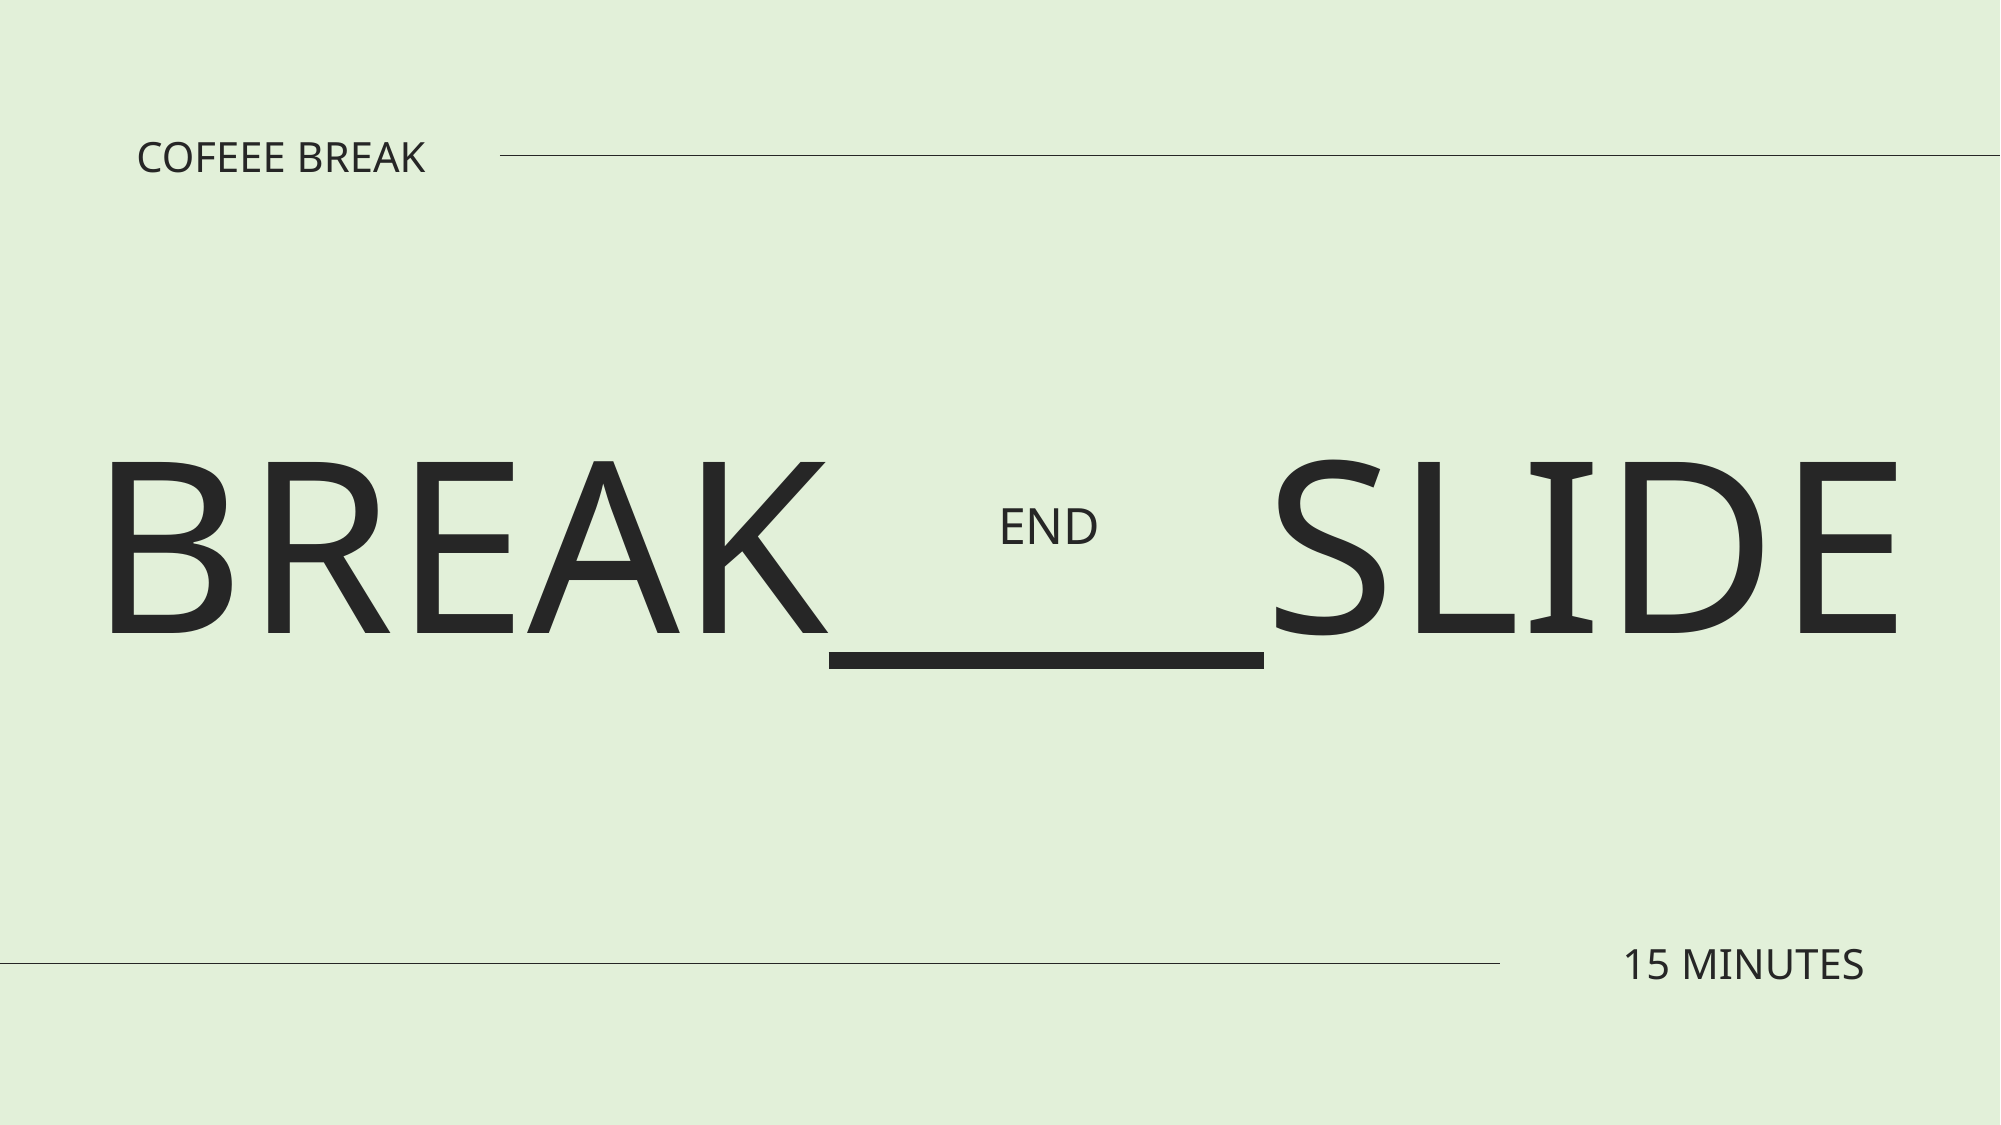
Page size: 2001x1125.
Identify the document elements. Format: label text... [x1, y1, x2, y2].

text_box BREAK SLIDE [74, 387, 1926, 690]
text_box 15 MINUTES [1607, 930, 1880, 996]
text_box COFEEE BREAK [121, 123, 441, 188]
text_box END [983, 486, 1116, 562]
